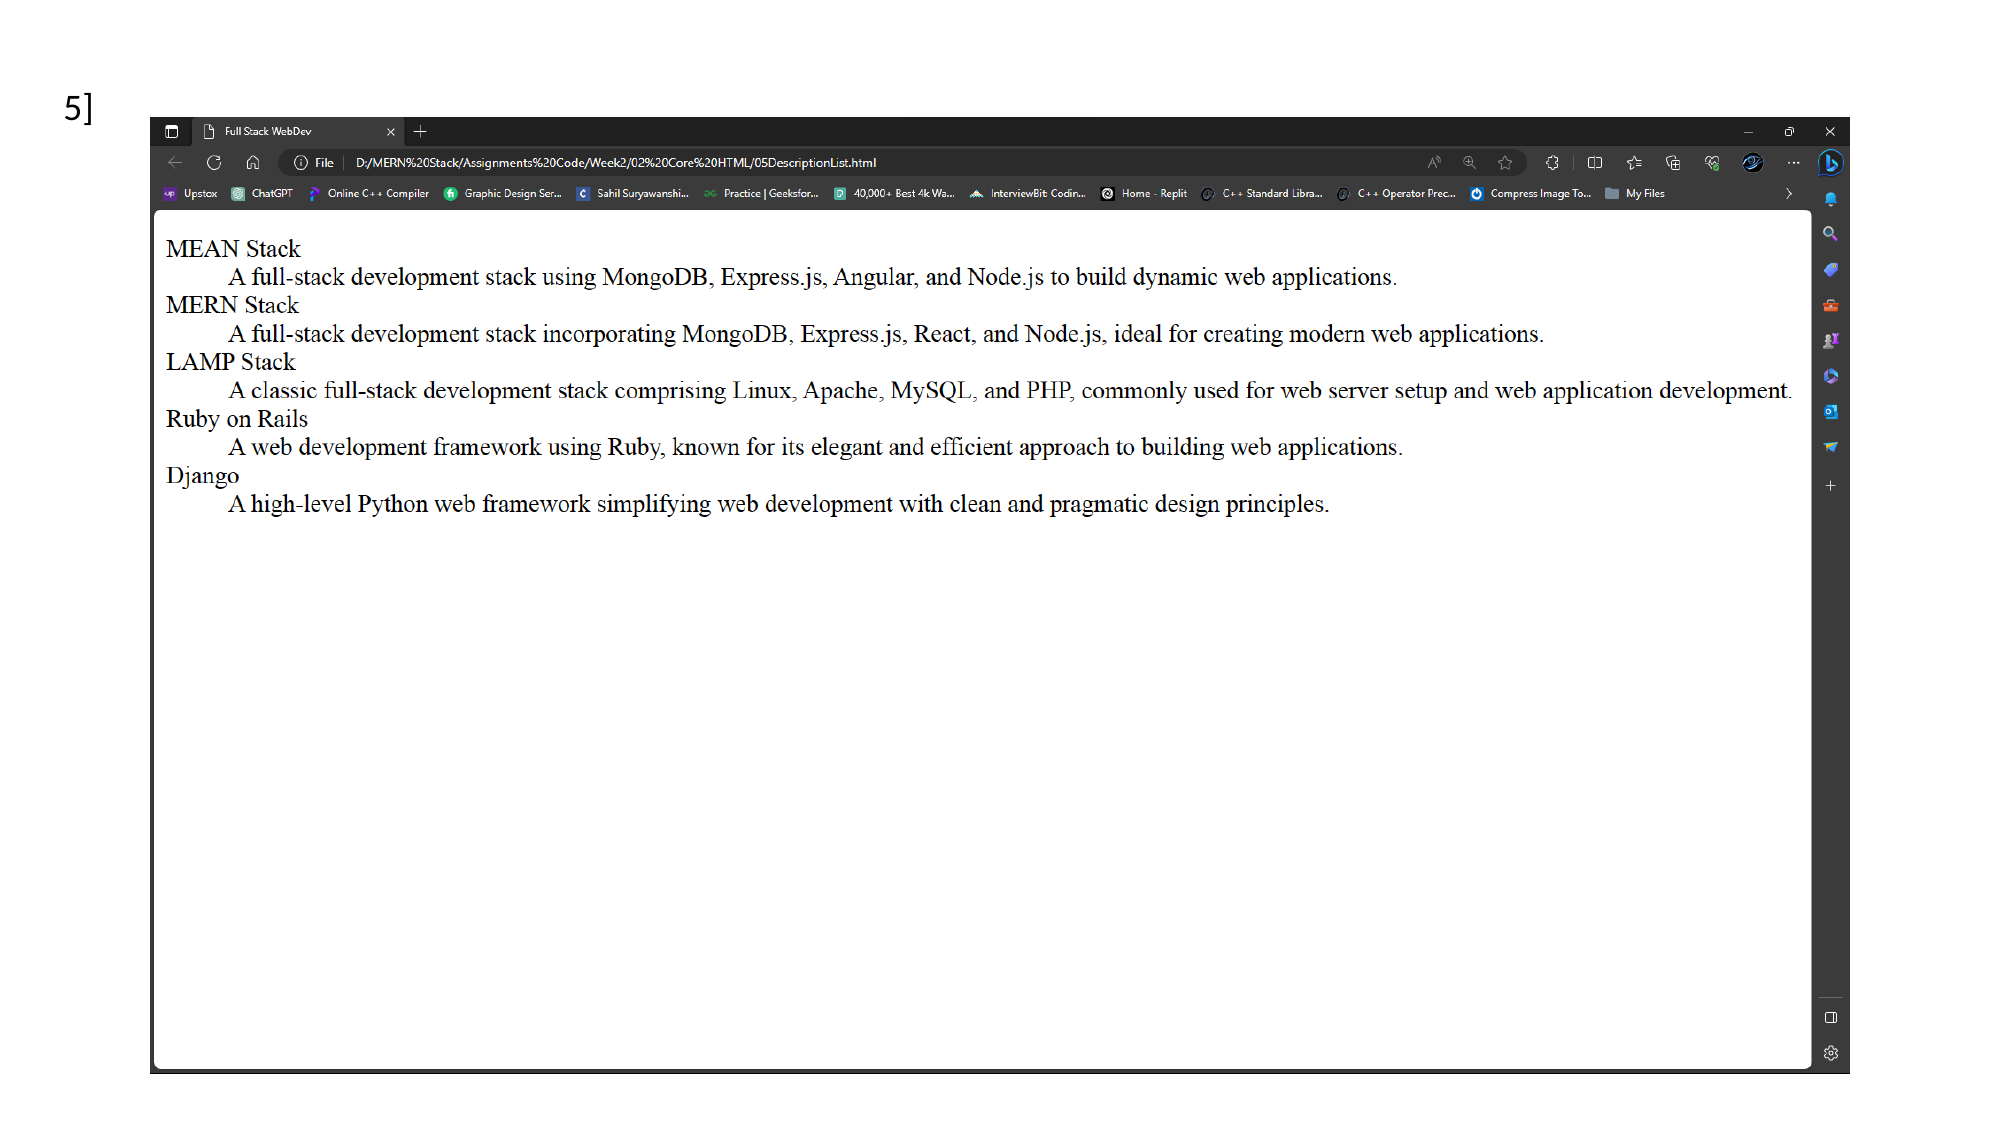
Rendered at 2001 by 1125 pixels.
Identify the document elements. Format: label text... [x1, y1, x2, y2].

text_box 5] [48, 75, 200, 181]
picture [150, 117, 1850, 1074]
